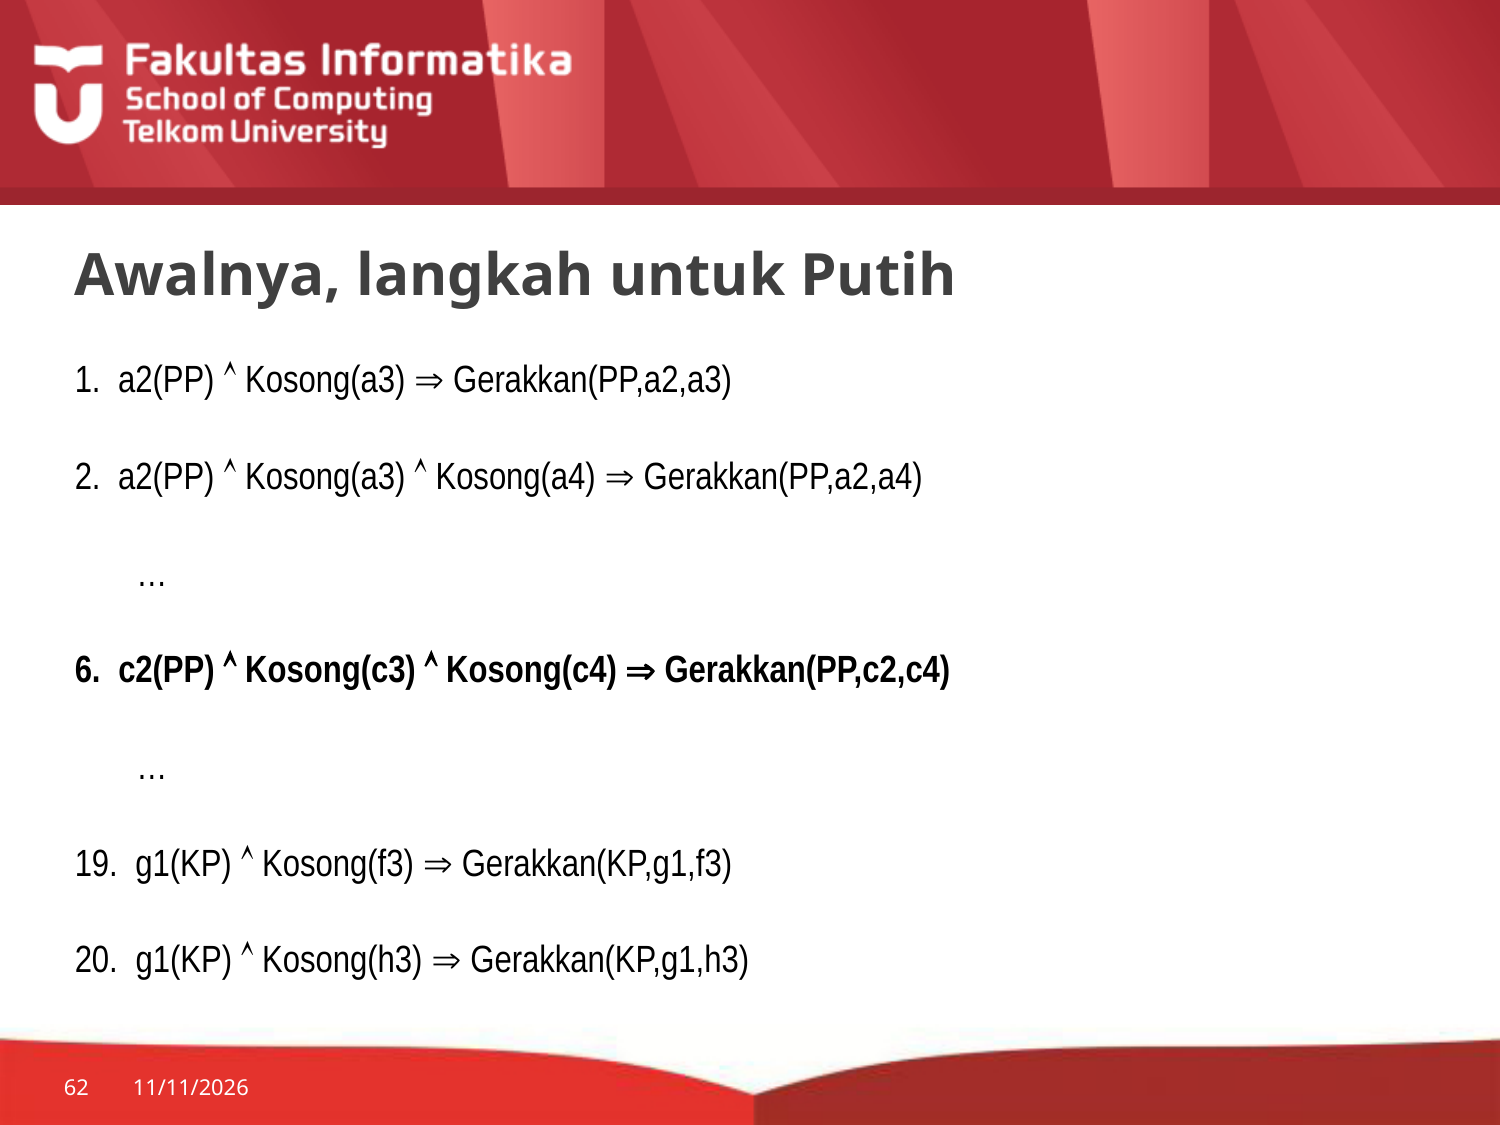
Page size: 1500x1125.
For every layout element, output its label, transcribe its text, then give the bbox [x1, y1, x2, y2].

slide_number 62 [63, 1058, 123, 1119]
list 1. a2(PP)  Kosong(a3)  Gerakkan(PP,a2,a3) 2. a2(PP)  Kosong(a3)  Kosong(a4)  Gerakkan(PP,a2,a4) … 6. c2(PP)  Kosong(c3)  Kosong(c4)  Gerakkan(PP,c2,c4) … 19. g1(KP)  Kosong(f3)  Gerakkan(KP,g1,f3) 20. g1(KP)  Kosong(h3)  Gerakkan(KP,g1,h3) [59, 324, 1426, 990]
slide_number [132, 1058, 403, 1119]
picture [0, 0, 1500, 205]
picture [0, 1024, 1500, 1125]
title Awalnya, langkah untuk Putih [59, 219, 1426, 324]
